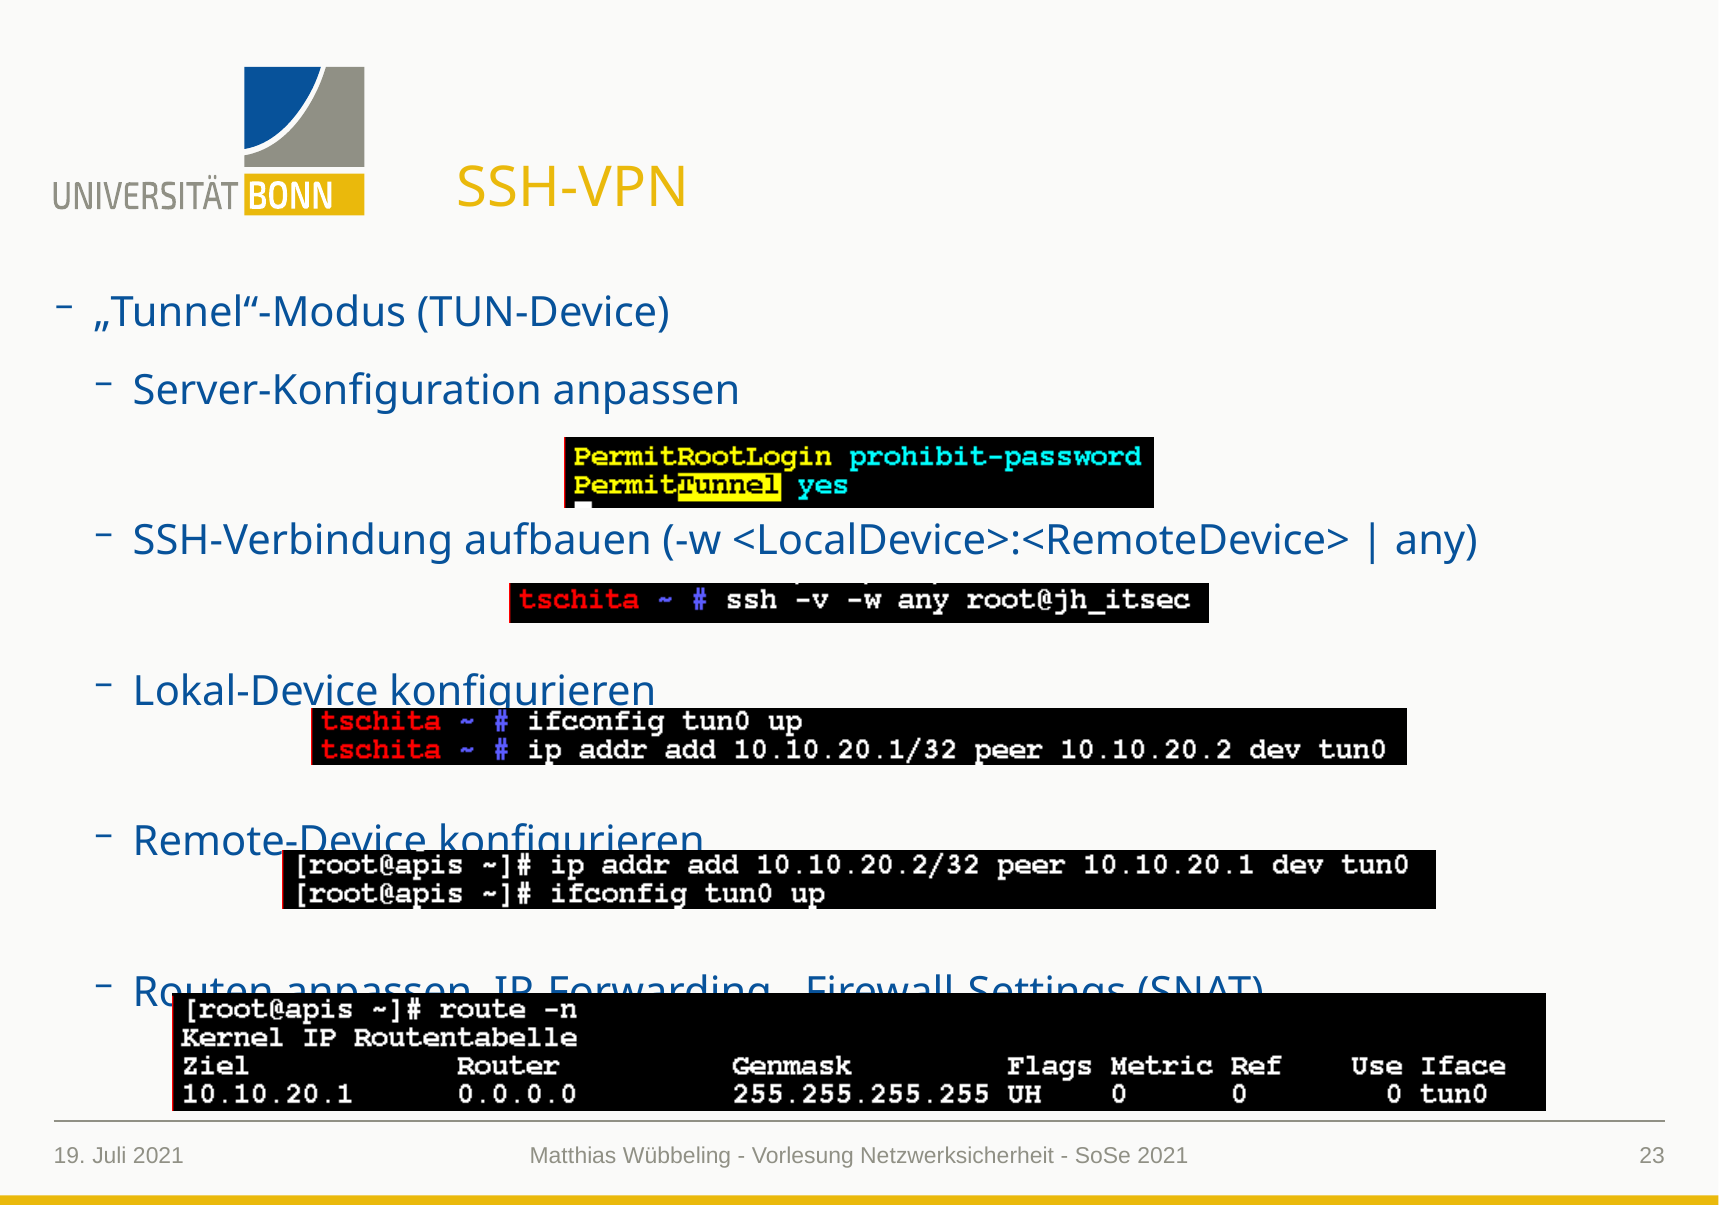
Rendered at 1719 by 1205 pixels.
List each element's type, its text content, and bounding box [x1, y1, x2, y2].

footer Matthias Wübbeling - Vorlesung Netzwerksicherheit - SoSe 2021 [389, 1121, 1329, 1189]
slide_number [53, 1121, 215, 1189]
picture [282, 850, 1436, 909]
title SSH-VPN [456, 67, 1665, 218]
slide_number 23 [1557, 1121, 1665, 1189]
list „Tunnel“-Modus (TUN-Device) Server-Konfiguration anpassen SSH-Verbindung aufbauen (-w <LocalDevice>:<RemoteDevice> | any) Lokal-Device konfigurieren Remote-Device konfigurieren Routen anpassen, IP-Forwarding , Firewall-Settings (SNAT) [53, 284, 1665, 1055]
picture [509, 583, 1209, 623]
picture [564, 436, 1154, 508]
picture [172, 992, 1547, 1111]
picture [311, 708, 1407, 766]
